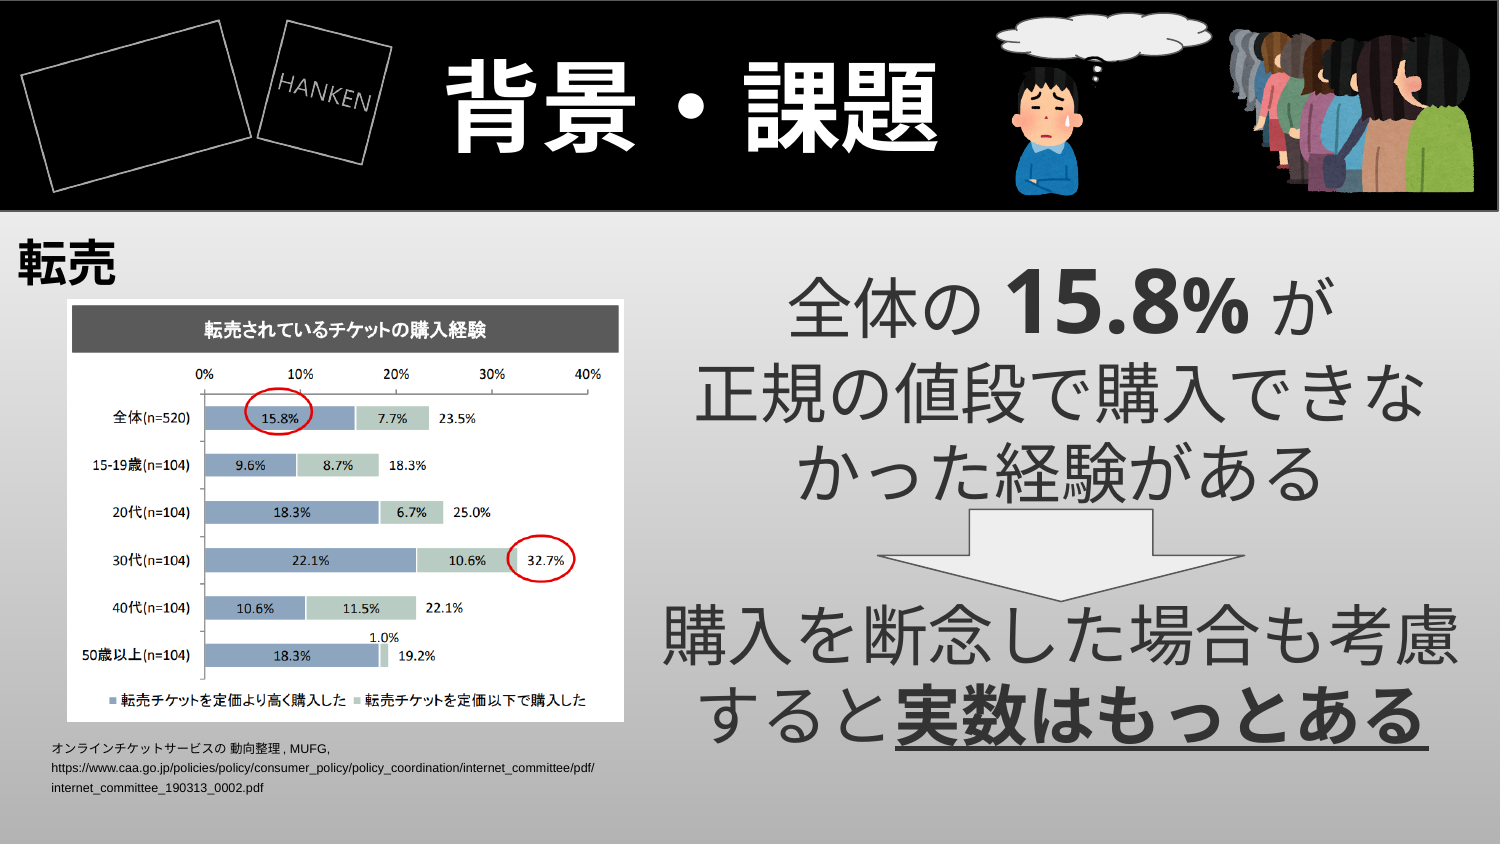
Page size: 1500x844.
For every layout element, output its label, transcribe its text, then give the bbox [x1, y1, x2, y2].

picture [996, 50, 1126, 205]
text_box [877, 509, 1245, 586]
picture [66, 299, 625, 722]
text_box 転売 [10, 223, 1253, 299]
picture [1223, 12, 1483, 199]
text_box オンラインチケットサービスの 動向整理, MUFG, https://www.caa.go.jp/policies/policy/consumer_policy/policy_coordination/internet_committee/pdf/internet_committee_190313_0002.pdf [36, 721, 724, 810]
text_box 購入を断念した場合も考慮すると実数はもっとある [624, 586, 1499, 762]
text_box 全体の15.8%が 正規の値段で購入できなかった経験がある [625, 236, 1499, 519]
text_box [0, 0, 1499, 212]
